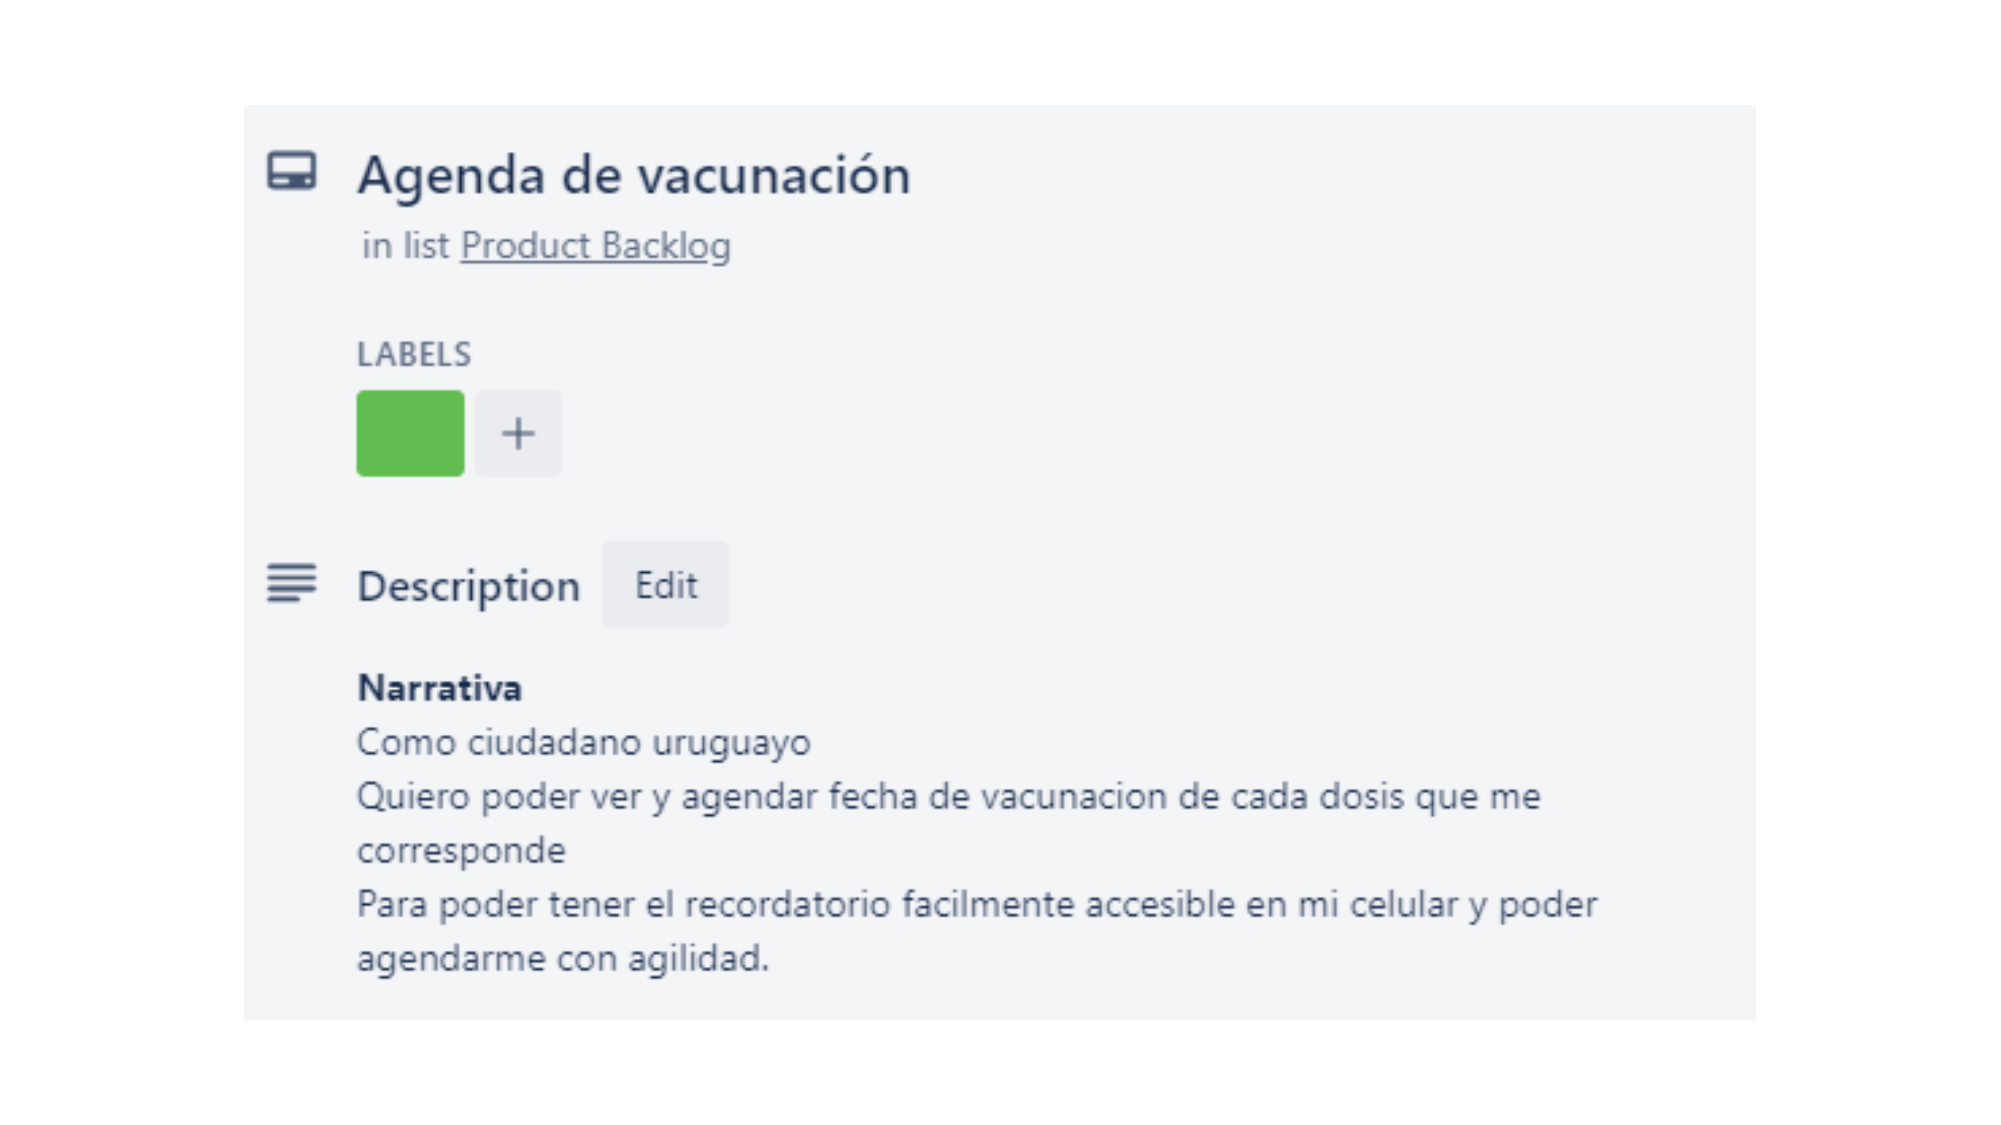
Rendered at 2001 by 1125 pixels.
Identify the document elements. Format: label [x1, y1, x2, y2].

picture [244, 105, 1756, 1020]
